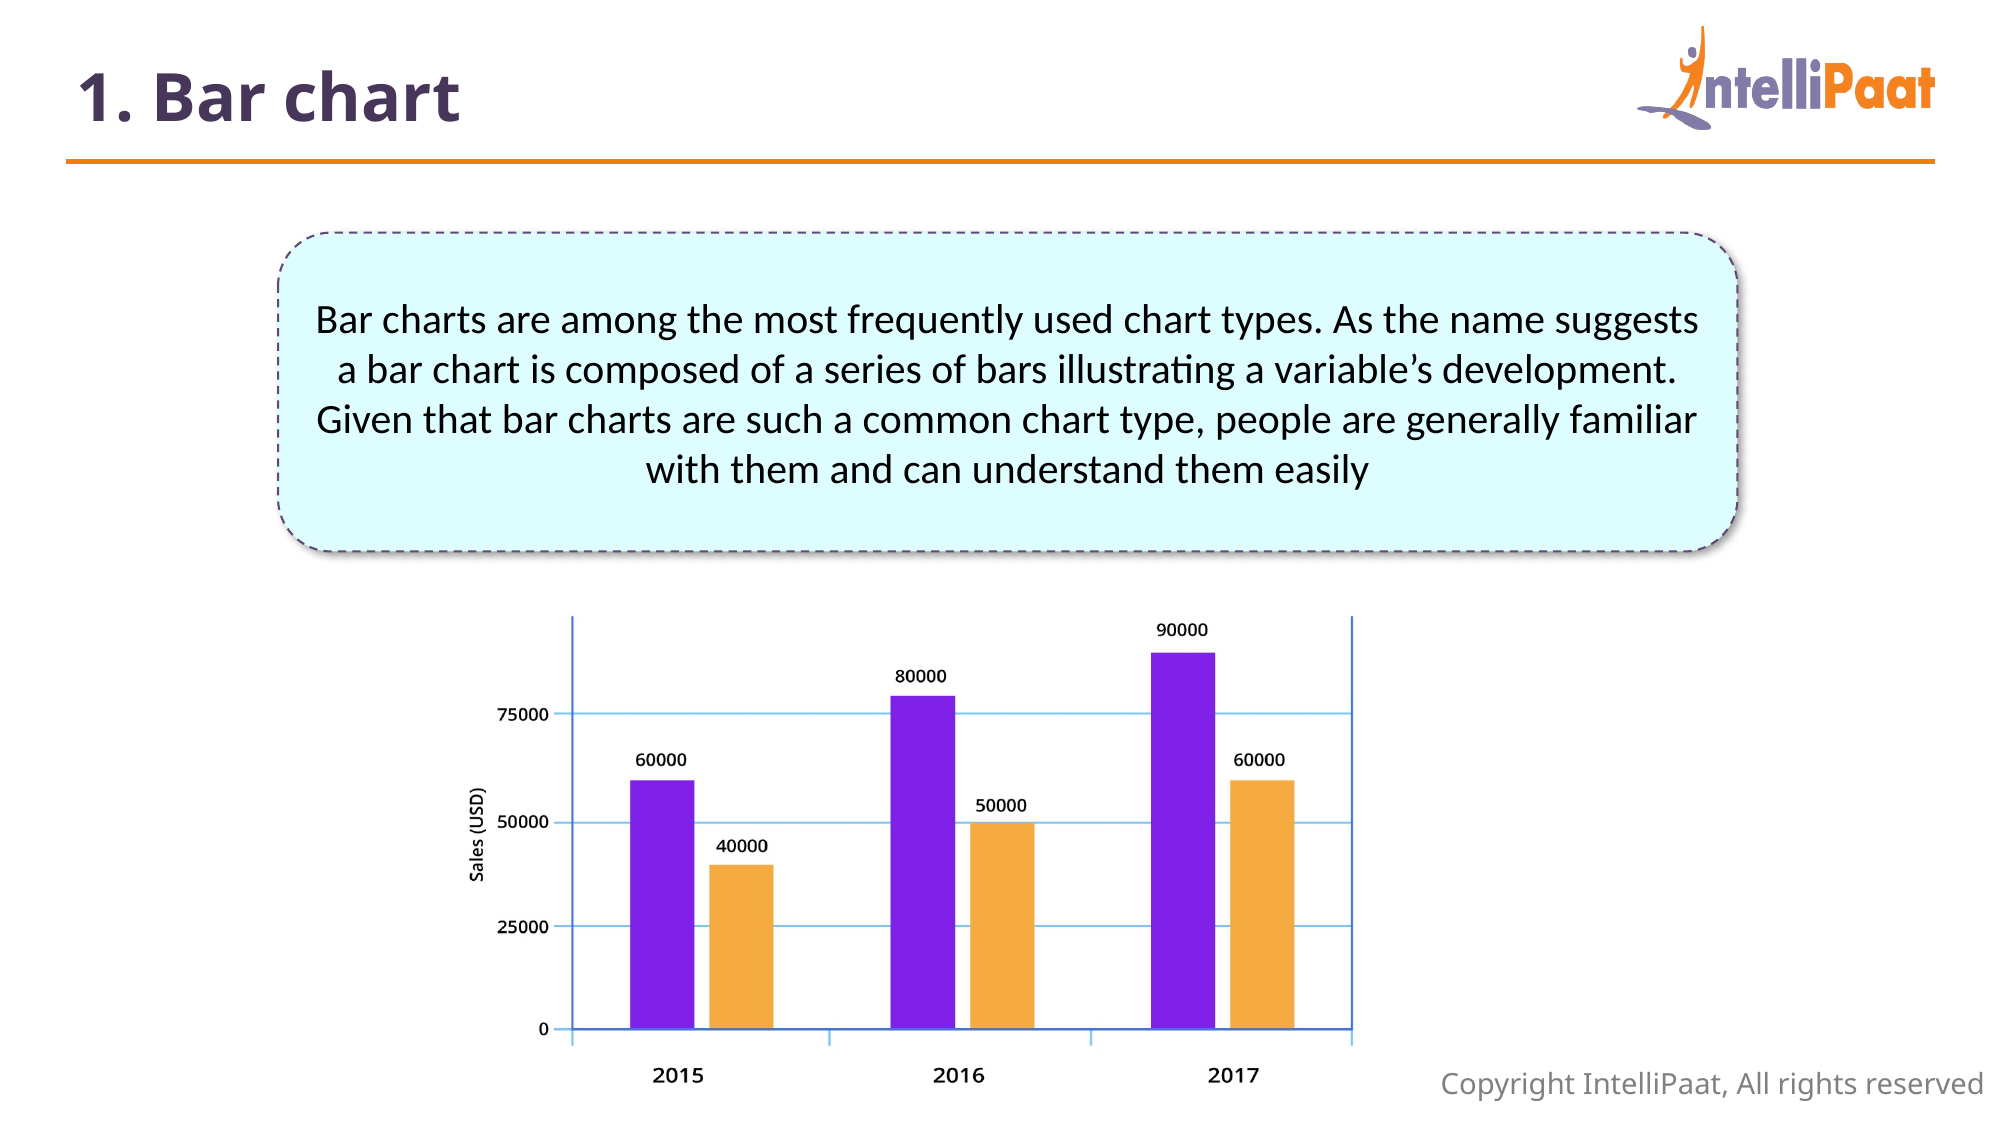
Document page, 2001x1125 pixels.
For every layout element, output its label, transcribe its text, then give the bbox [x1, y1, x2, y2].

text_box 1. Bar chart [76, 31, 1497, 158]
text_box [39, 38, 1461, 165]
text_box Bar charts are among the most frequently used chart types. As the name suggests a bar chart is composed of a series of bars illustrating a variable’s development. Given that bar charts are such a common chart type, people are generally familiar with them and can understand them easily [278, 232, 1738, 552]
picture [393, 571, 1421, 1125]
picture [1637, 26, 1935, 130]
